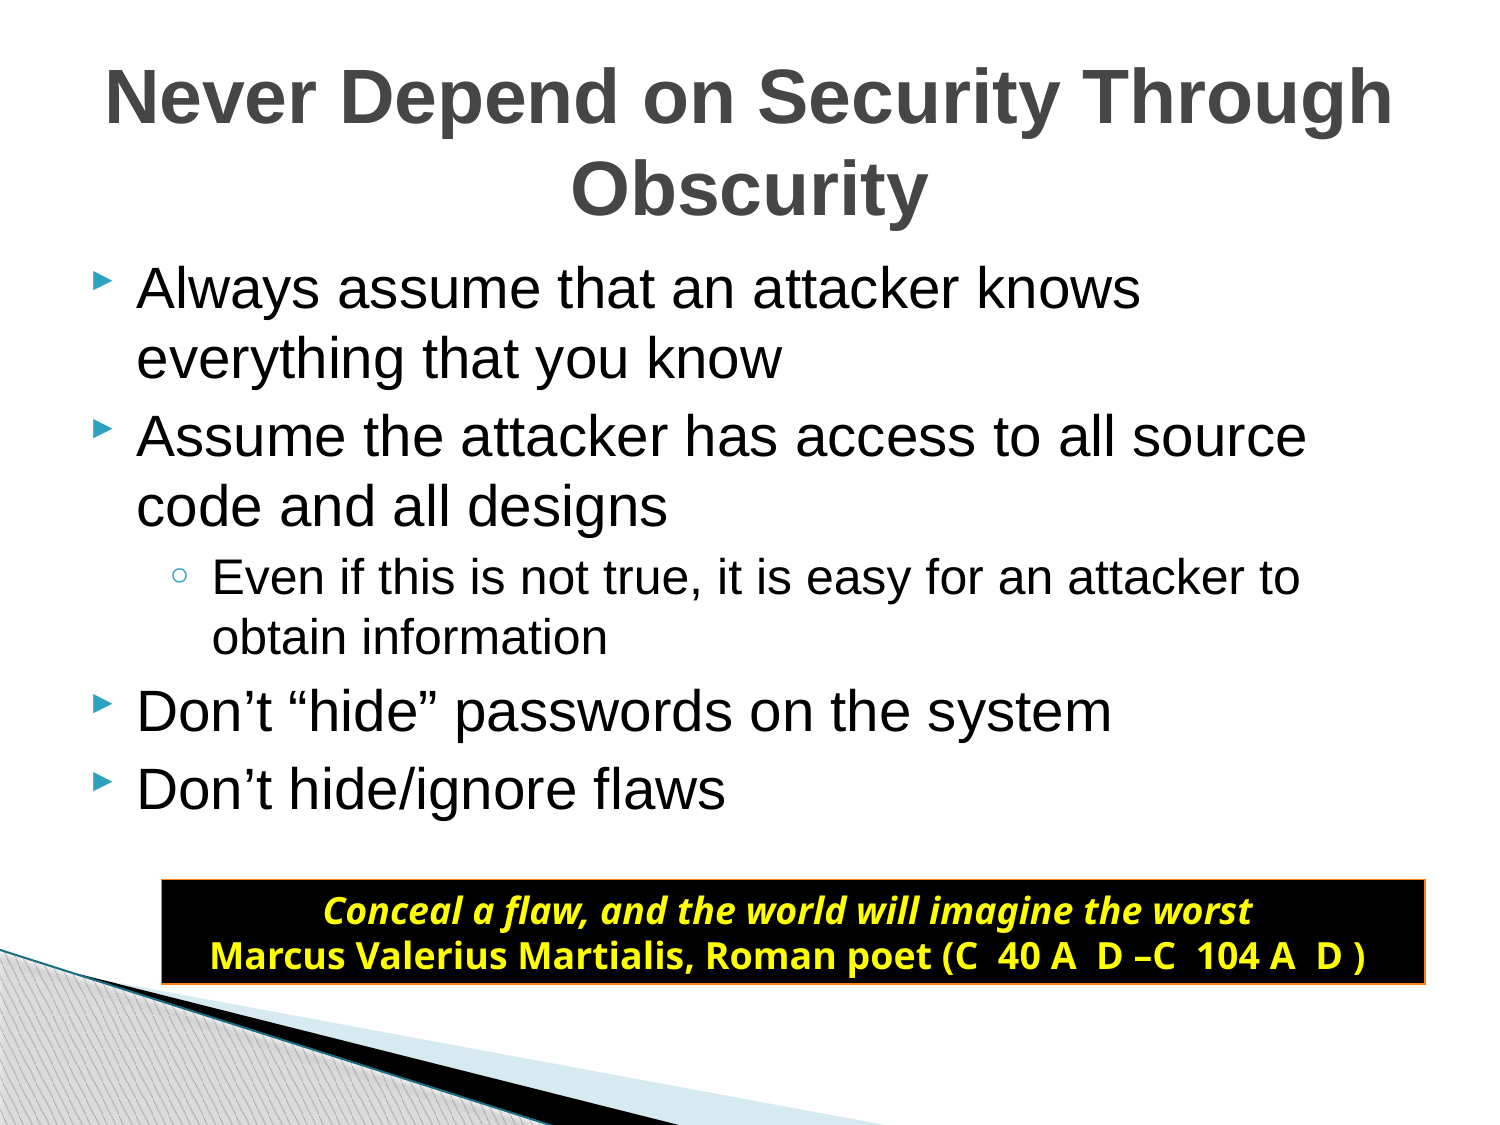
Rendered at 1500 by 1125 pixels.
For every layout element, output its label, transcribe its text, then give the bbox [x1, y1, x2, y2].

title Never Depend on Security Through Obscurity [75, 45, 1425, 233]
text_box Conceal a flaw, and the world will imagine the worst Marcus Valerius Martialis, Roman poet (C 40 A D –C 104 A D ) [161, 879, 1425, 985]
list Always assume that an attacker knows everything that you know Assume the attacker has access to all source code and all designs Even if this is not true, it is easy for an attacker to obtain information Don’t “hide” passwords on the system Don’t hide/ignore flaws [75, 243, 1425, 986]
